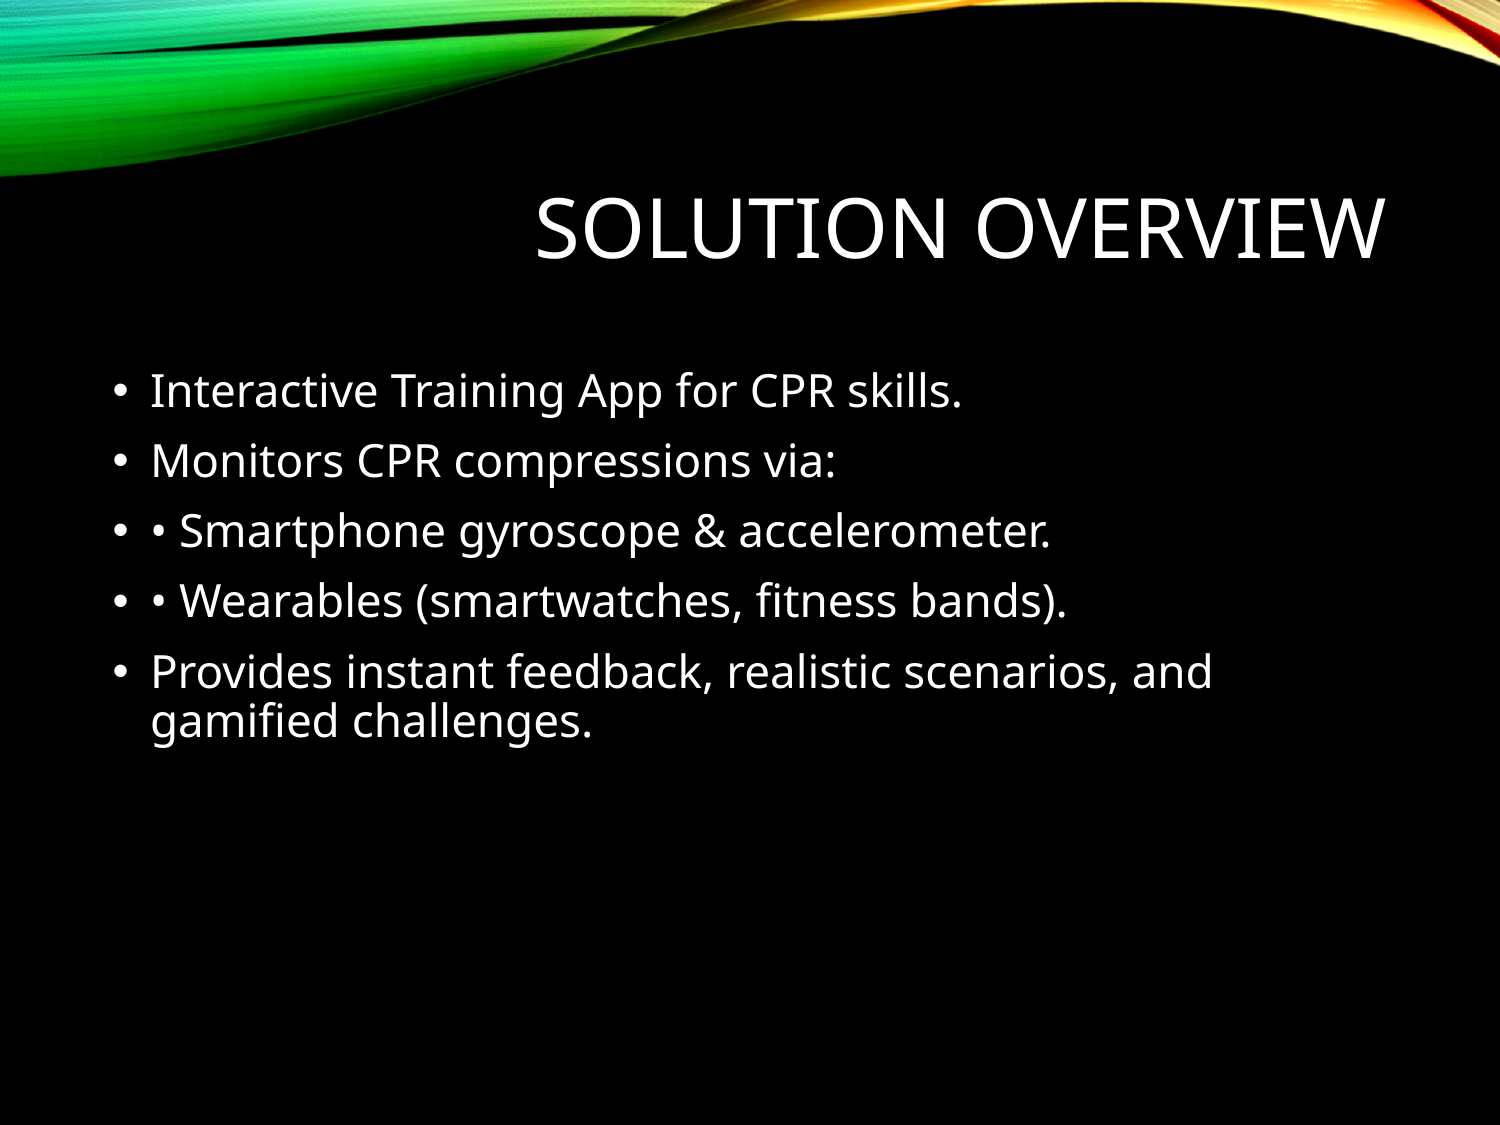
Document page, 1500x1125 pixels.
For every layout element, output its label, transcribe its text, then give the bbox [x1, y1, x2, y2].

picture [0, 0, 1500, 178]
title Solution Overview [356, 125, 1403, 338]
list Interactive Training App for CPR skills. Monitors CPR compressions via: • Smartphone gyroscope & accelerometer. • Wearables (smartwatches, fitness bands). Provides instant feedback, realistic scenarios, and gamified challenges. [97, 360, 1403, 1028]
